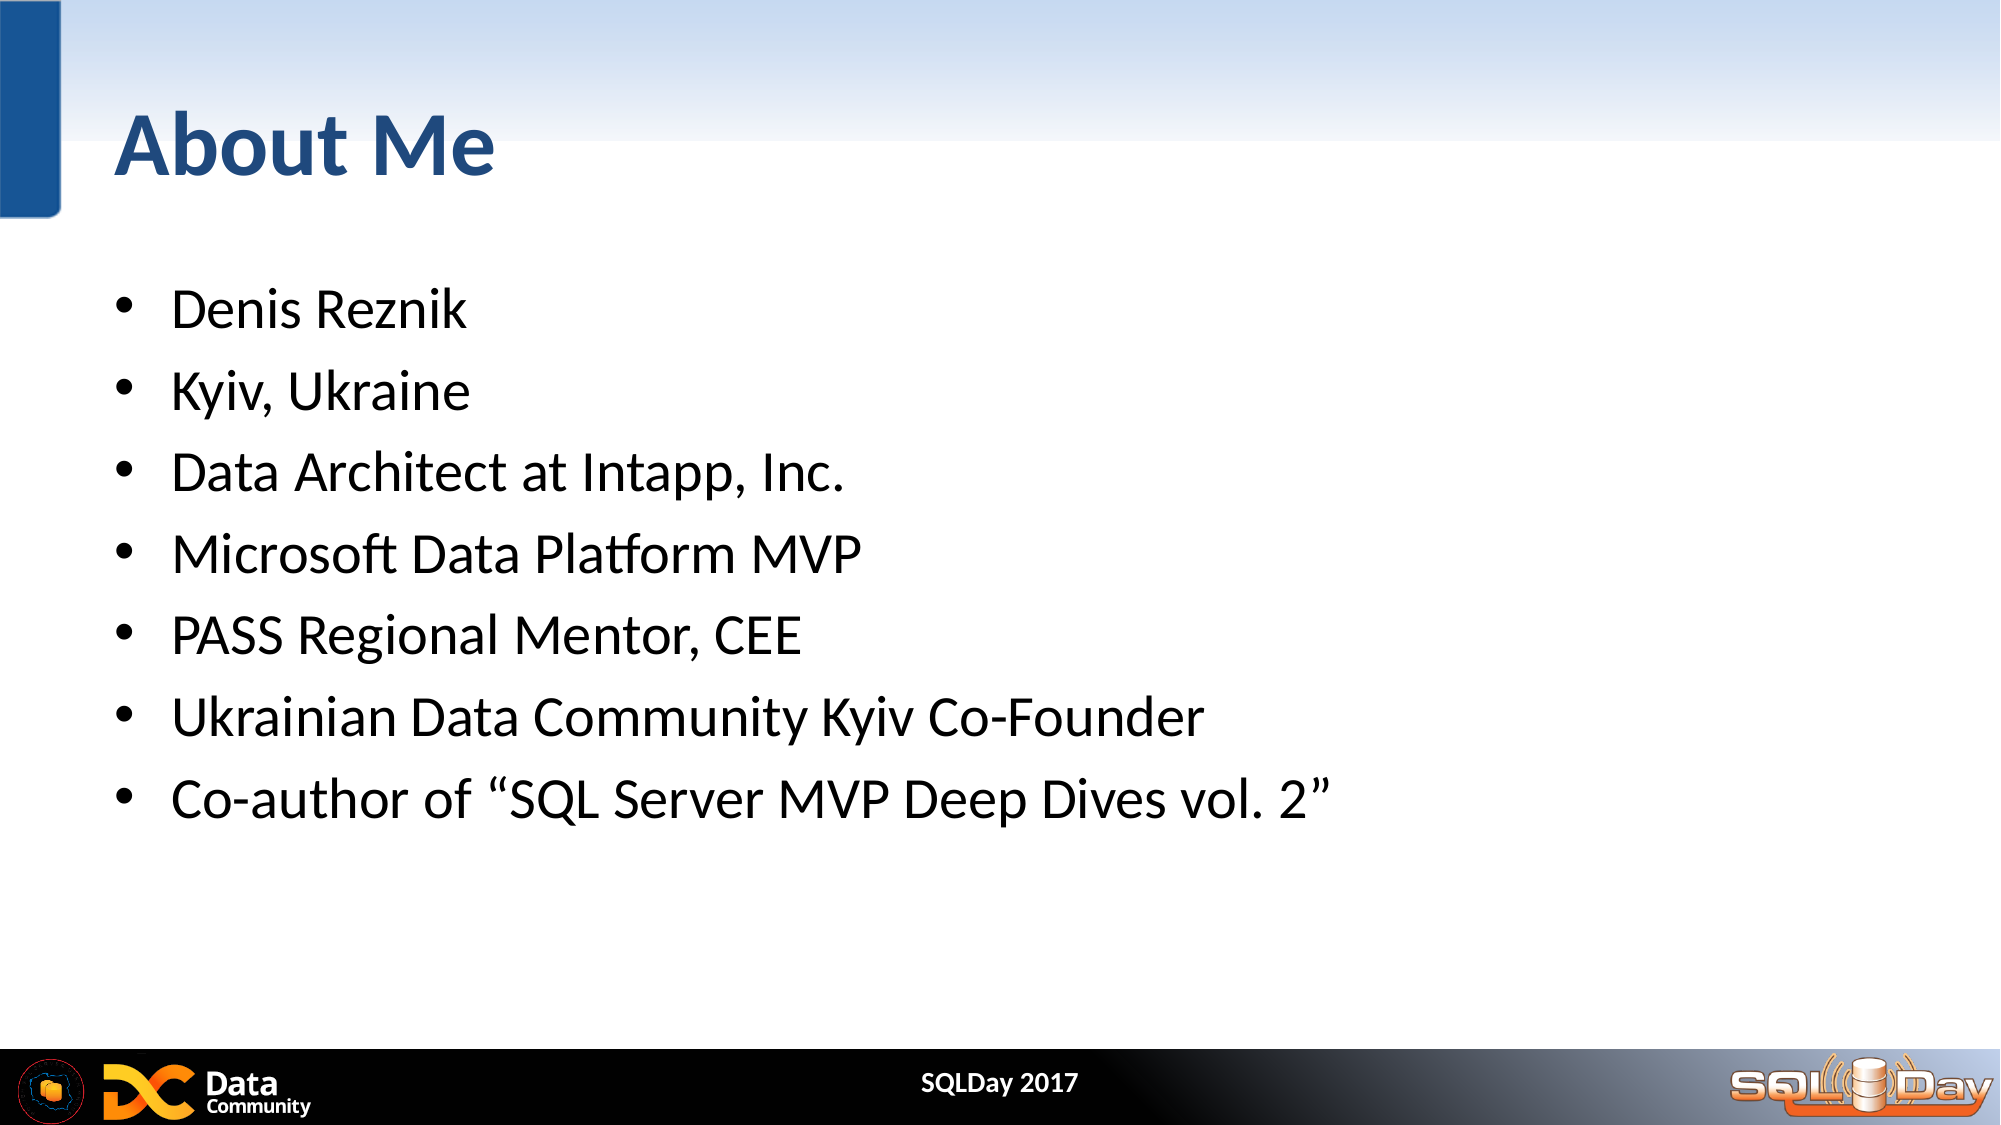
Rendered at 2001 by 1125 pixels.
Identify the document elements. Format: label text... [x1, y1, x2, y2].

picture [16, 1053, 335, 1125]
title About Me [99, 45, 1900, 233]
picture [1730, 1053, 1994, 1117]
picture [0, 0, 62, 219]
list Denis Reznik Kyiv, Ukraine Data Architect at Intapp, Inc. Microsoft Data Platform MVP PASS Regional Mentor, CEE Ukrainian Data Community Kyiv Co-Founder Co-author of “SQL Server MVP Deep Dives vol. 2” [99, 262, 1900, 1005]
